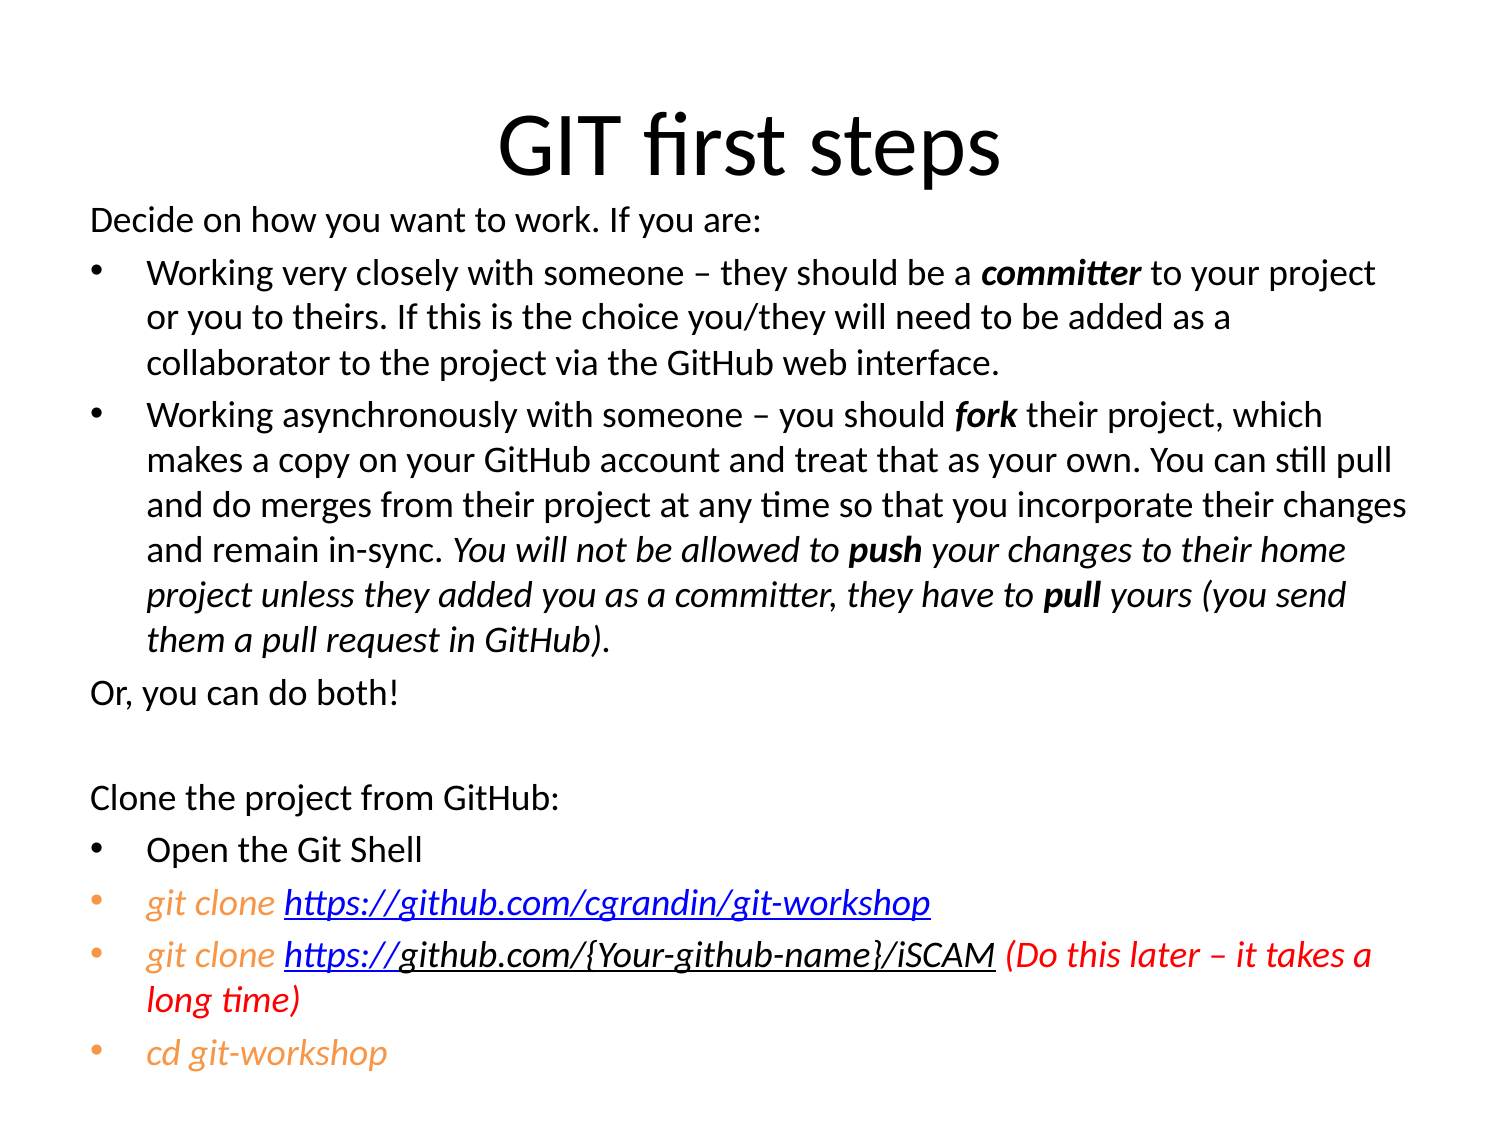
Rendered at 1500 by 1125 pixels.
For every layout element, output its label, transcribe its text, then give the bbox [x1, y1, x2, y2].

title GIT first steps [75, 45, 1425, 187]
list Decide on how you want to work. If you are: Working very closely with someone – they should be a committer to your project or you to theirs. If this is the choice you/they will need to be added as a collaborator to the project via the GitHub web interface. Working asynchronously with someone – you should fork their project, which makes a copy on your GitHub account and treat that as your own. You can still pull and do merges from their project at any time so that you incorporate their changes and remain in-sync. You will not be allowed to push your changes to their home project unless they added you as a committer, they have to pull yours (you send them a pull request in GitHub). Or, you can do both! Clone the project from GitHub: Open the Git Shell git clone https://github.com/cgrandin/git-workshop git clone https://github.com/{Your-github-name}/iSCAM (Do this later – it takes a long time) cd git-workshop [75, 187, 1425, 1088]
